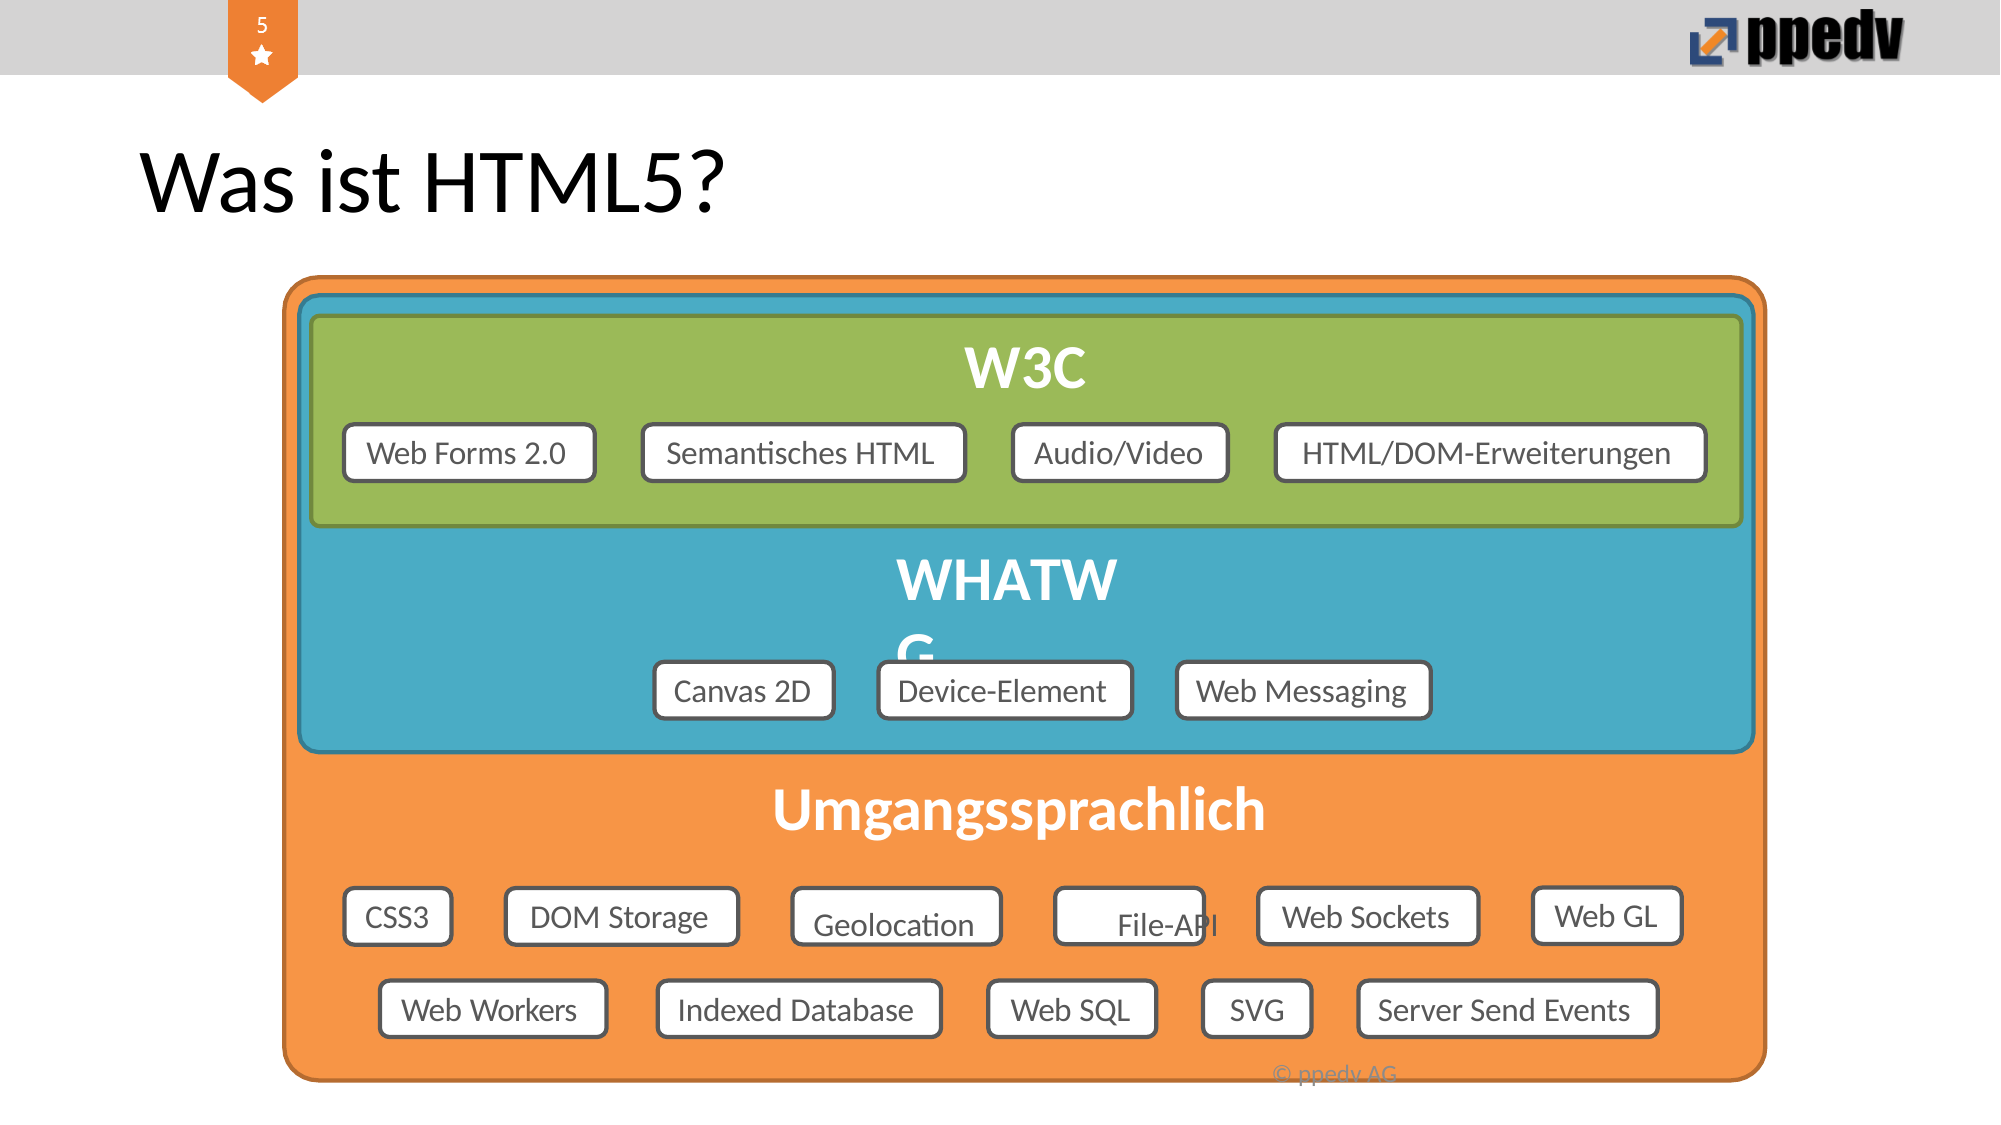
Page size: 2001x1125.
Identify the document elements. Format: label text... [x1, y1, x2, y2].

picture [0, 0, 2000, 104]
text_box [284, 277, 1766, 1081]
title Was ist HTML5? [137, 82, 1863, 271]
footer © ppedv AG [137, 1042, 1413, 1103]
